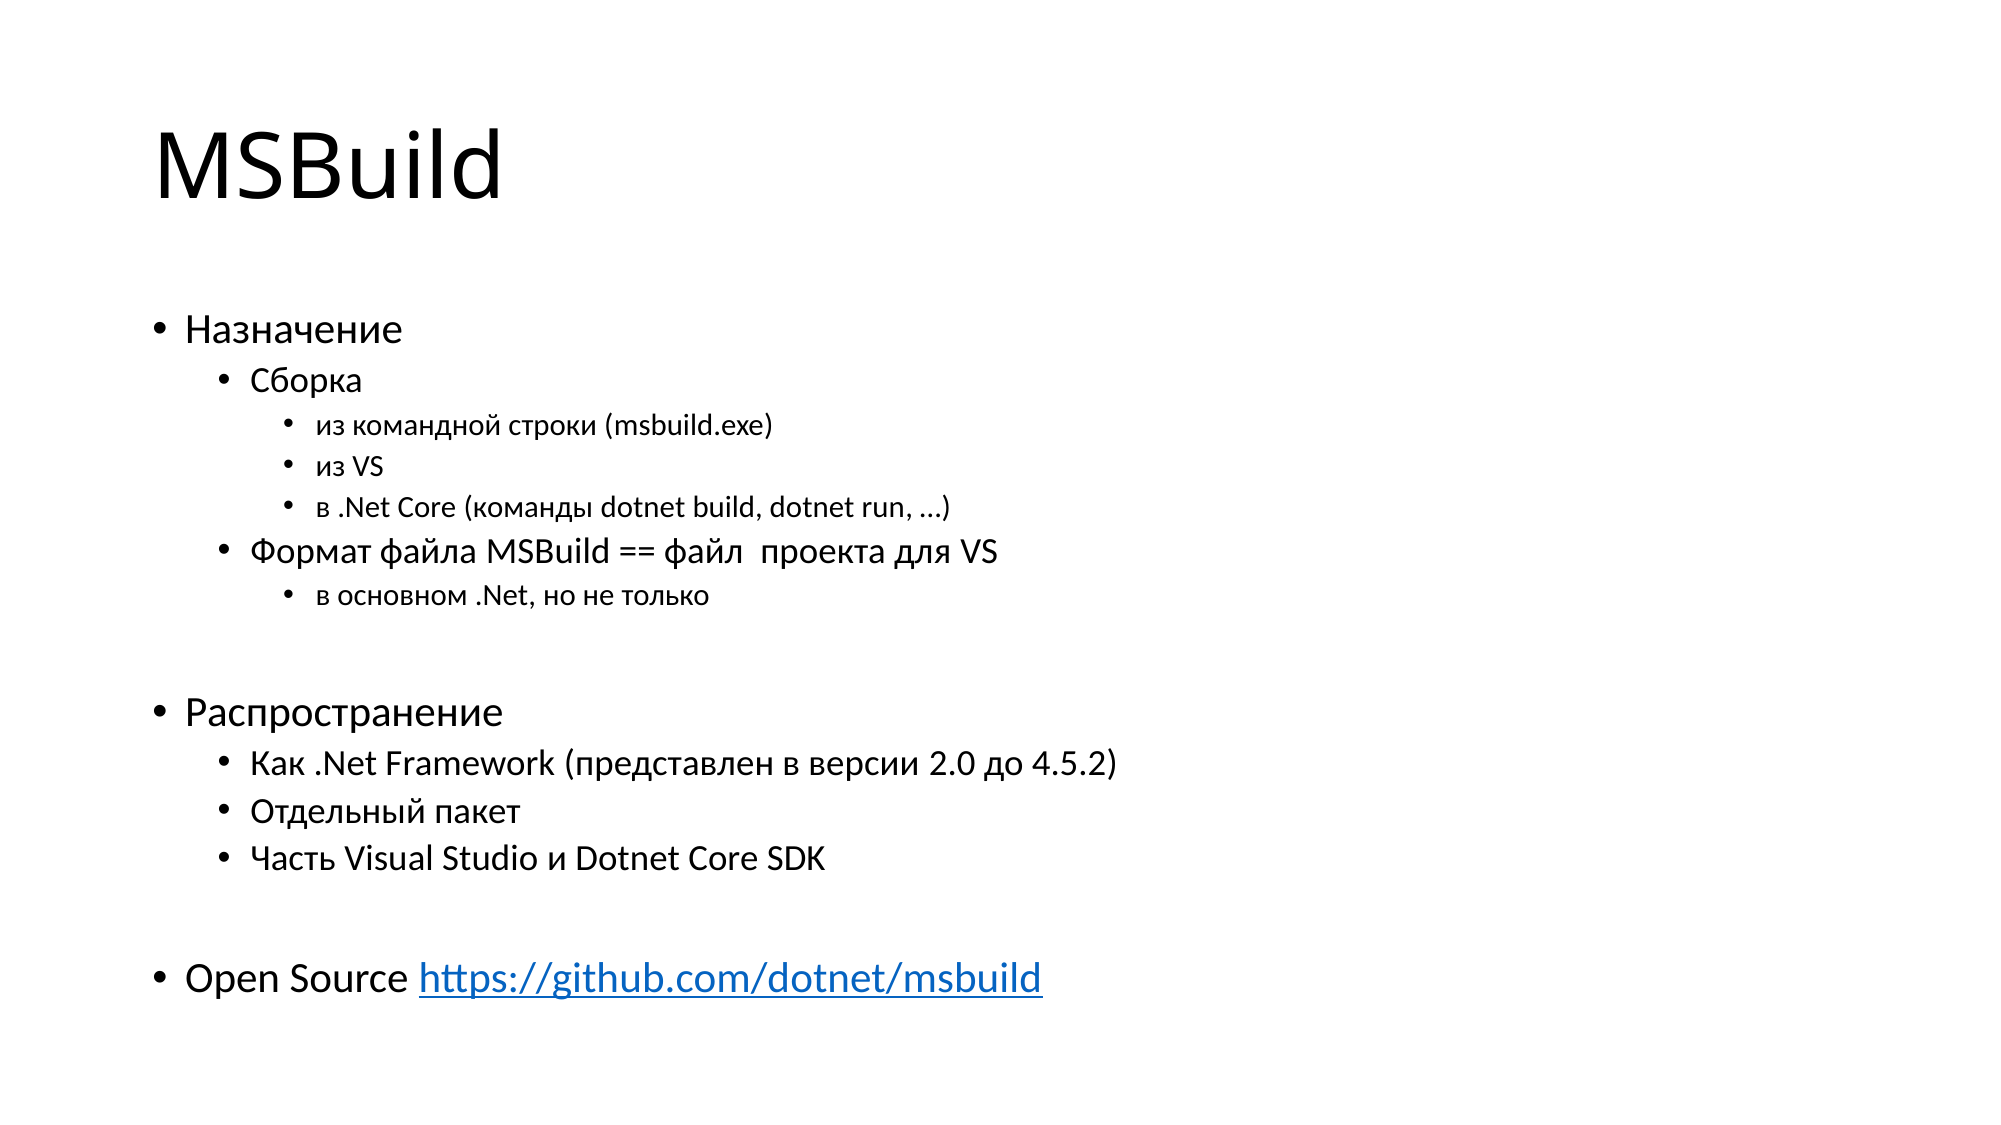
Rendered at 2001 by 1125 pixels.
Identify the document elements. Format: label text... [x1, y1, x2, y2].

list Назначение Сборка из командной строки (msbuild.exe) из VS в .Net Core (команды dotnet build, dotnet run, …) Формат файла MSBuild == файл проекта для VS в основном .Net, но не только Распространение Как .Net Framework (представлен в версии 2.0 до 4.5.2) Отдельный пакет Часть Visual Studio и Dotnet Core SDK Open Source https://github.com/dotnet/msbuild [137, 299, 1863, 1014]
title MSBuild [137, 59, 1863, 278]
